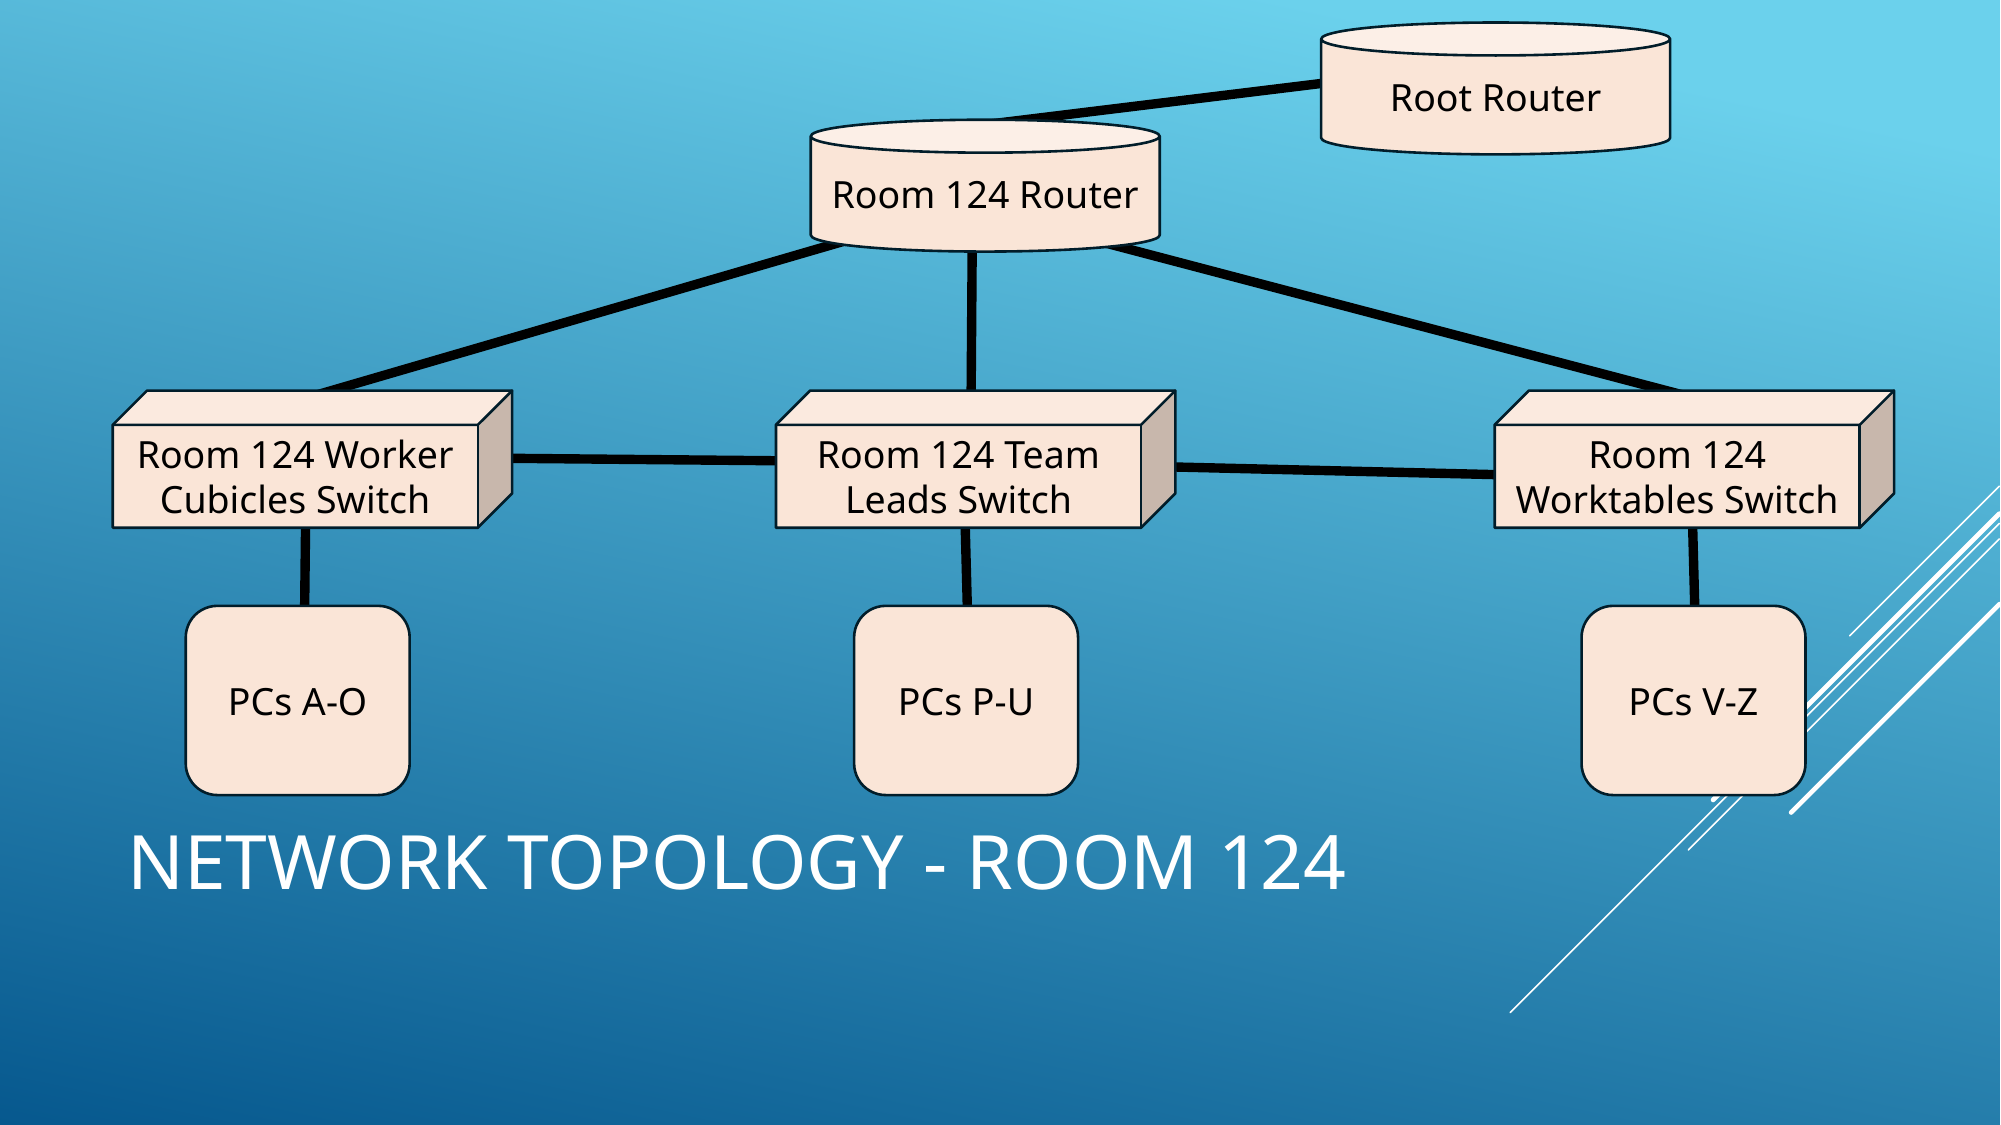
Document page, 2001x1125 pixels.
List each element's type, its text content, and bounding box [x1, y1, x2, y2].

text_box Room 124 Worker Cubicles Switch [111, 389, 514, 530]
text_box PCs A-O [184, 604, 411, 797]
text_box Room 124 Worktables Switch [1493, 389, 1896, 530]
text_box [964, 527, 968, 621]
text_box Room 124 Router [809, 118, 1162, 253]
title Network Topology - room 124 [112, 736, 1513, 984]
text_box Room 124 Team Leads Switch [774, 401, 1177, 530]
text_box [1175, 466, 1496, 475]
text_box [1098, 241, 1703, 401]
text_box PCs V-Z [1580, 604, 1807, 797]
text_box Root Router [1319, 21, 1672, 156]
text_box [976, 81, 1338, 126]
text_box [1692, 527, 1696, 621]
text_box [299, 241, 844, 401]
text_box PCs P-U [852, 604, 1080, 797]
